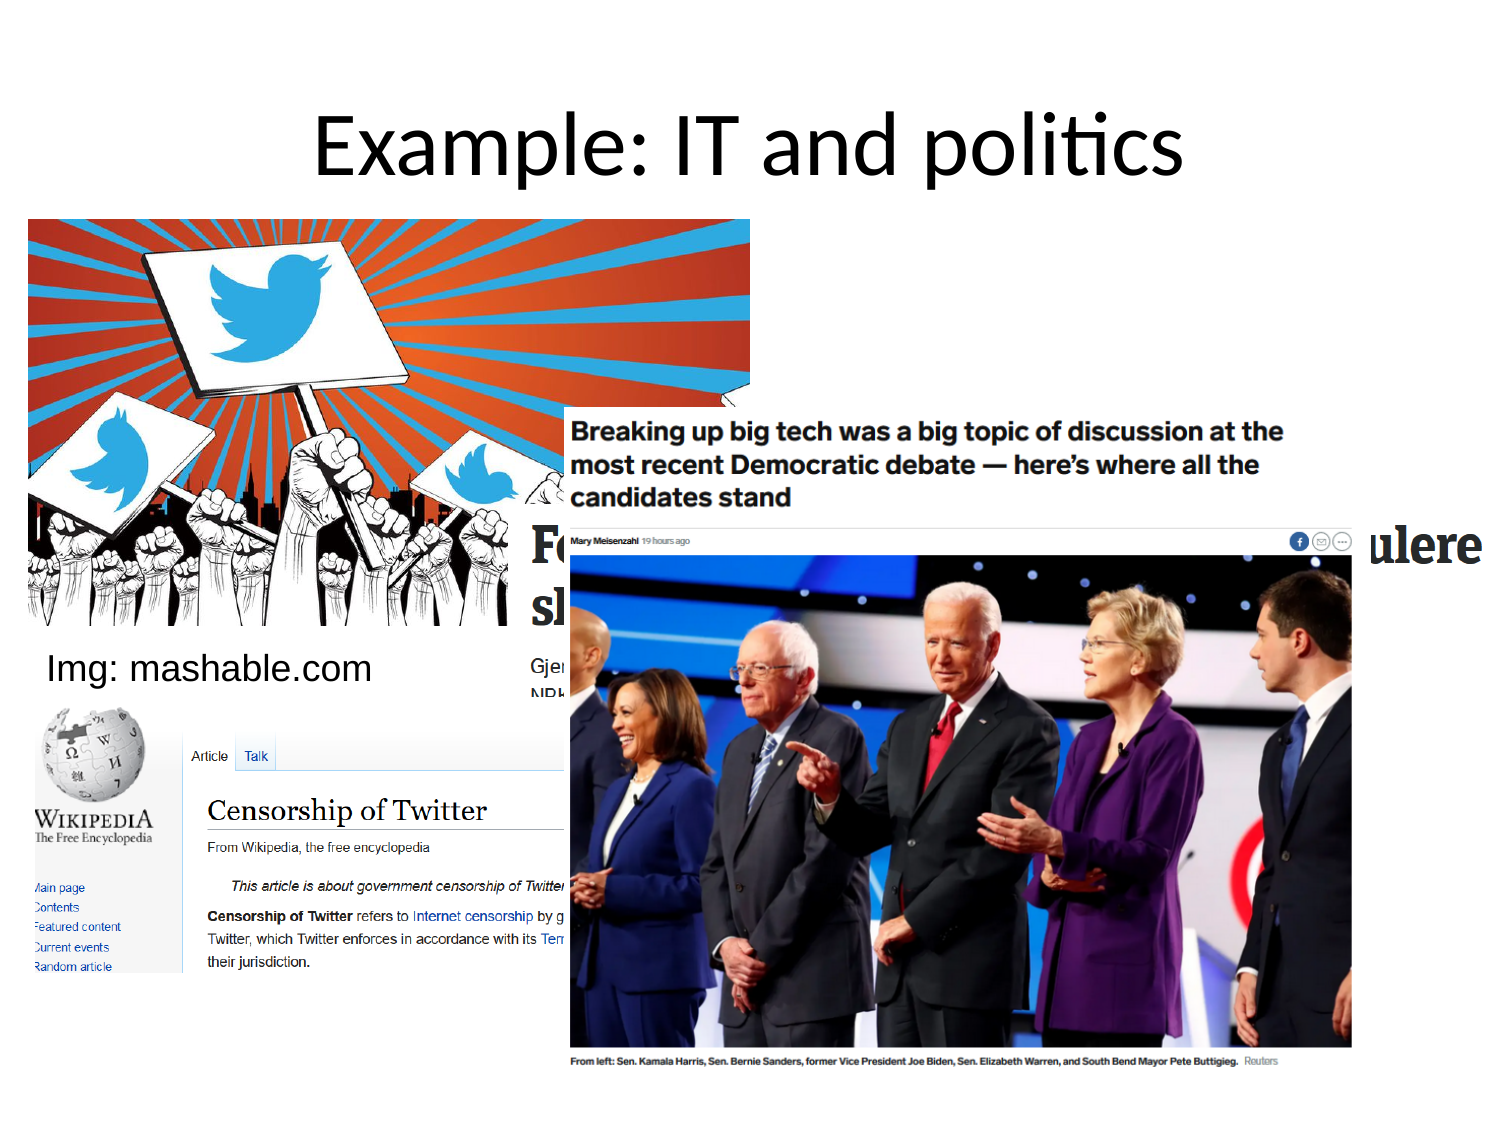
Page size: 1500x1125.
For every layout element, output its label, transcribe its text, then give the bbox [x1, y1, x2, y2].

title Example: IT and politics [75, 45, 1425, 233]
text_box Img: mashable.com [31, 636, 388, 697]
picture [28, 219, 1500, 1083]
